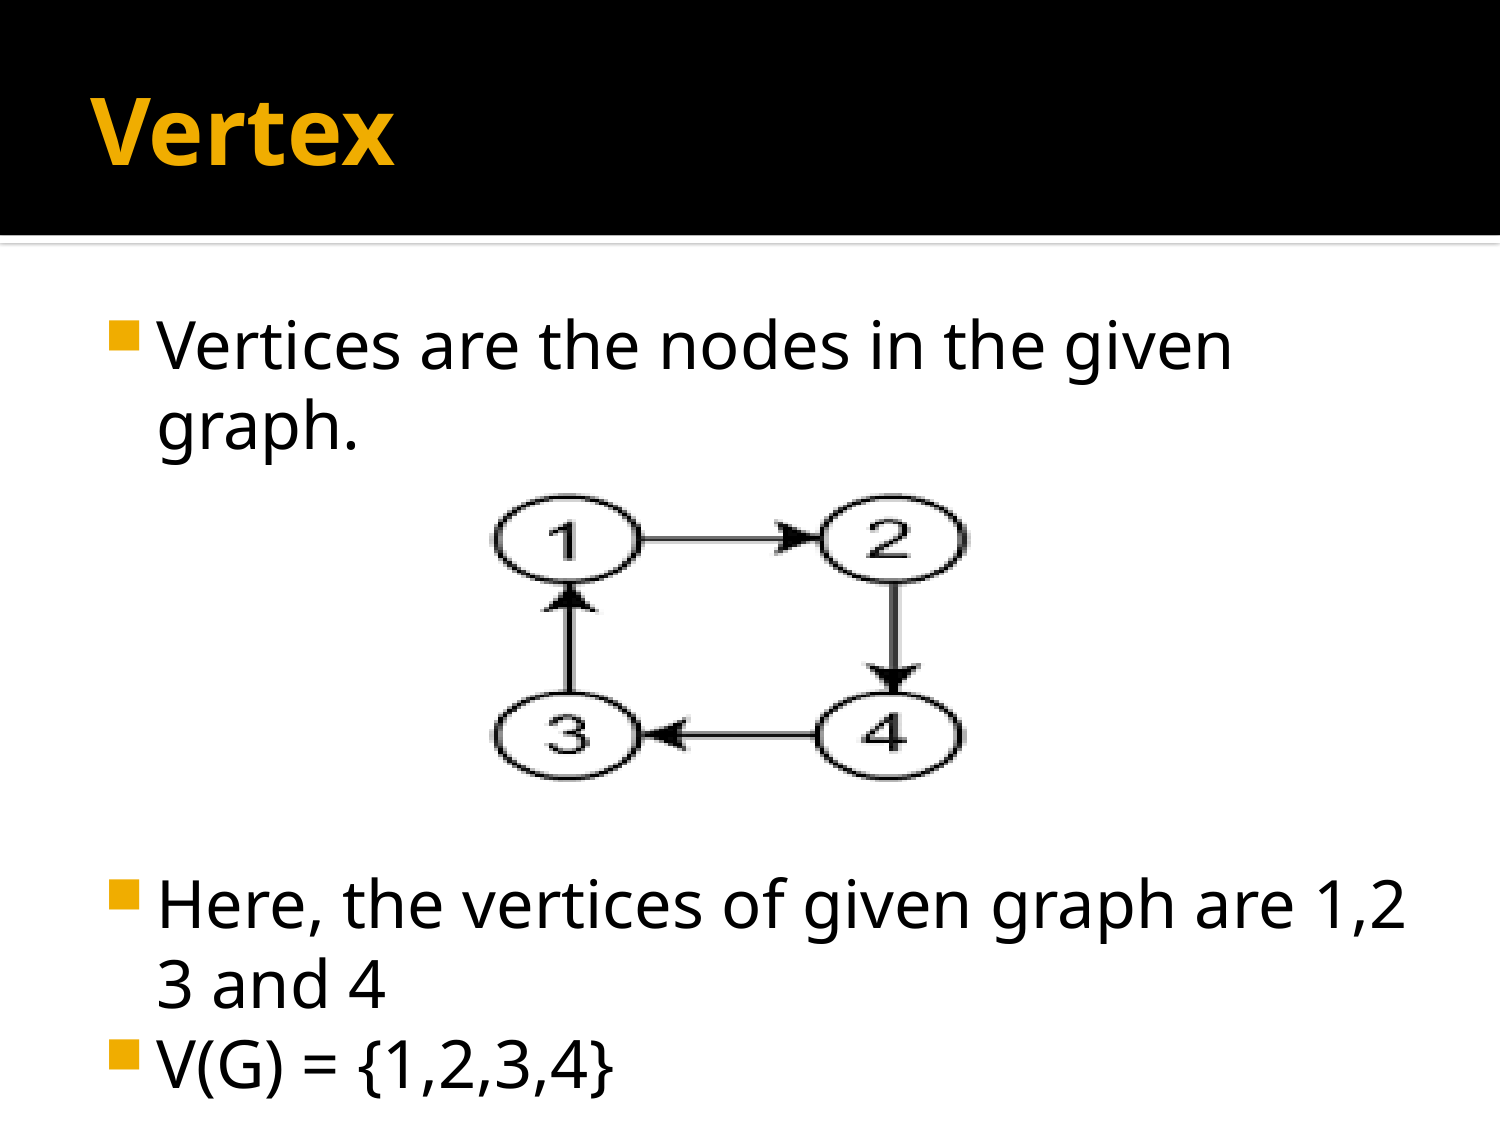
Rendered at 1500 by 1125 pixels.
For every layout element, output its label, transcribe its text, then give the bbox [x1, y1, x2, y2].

picture [462, 471, 1013, 800]
list Vertices are the nodes in the given graph. Here, the vertices of given graph are 1,2 3 and 4 V(G) = {1,2,3,4} [75, 287, 1425, 1050]
title Vertex [75, 25, 1425, 231]
